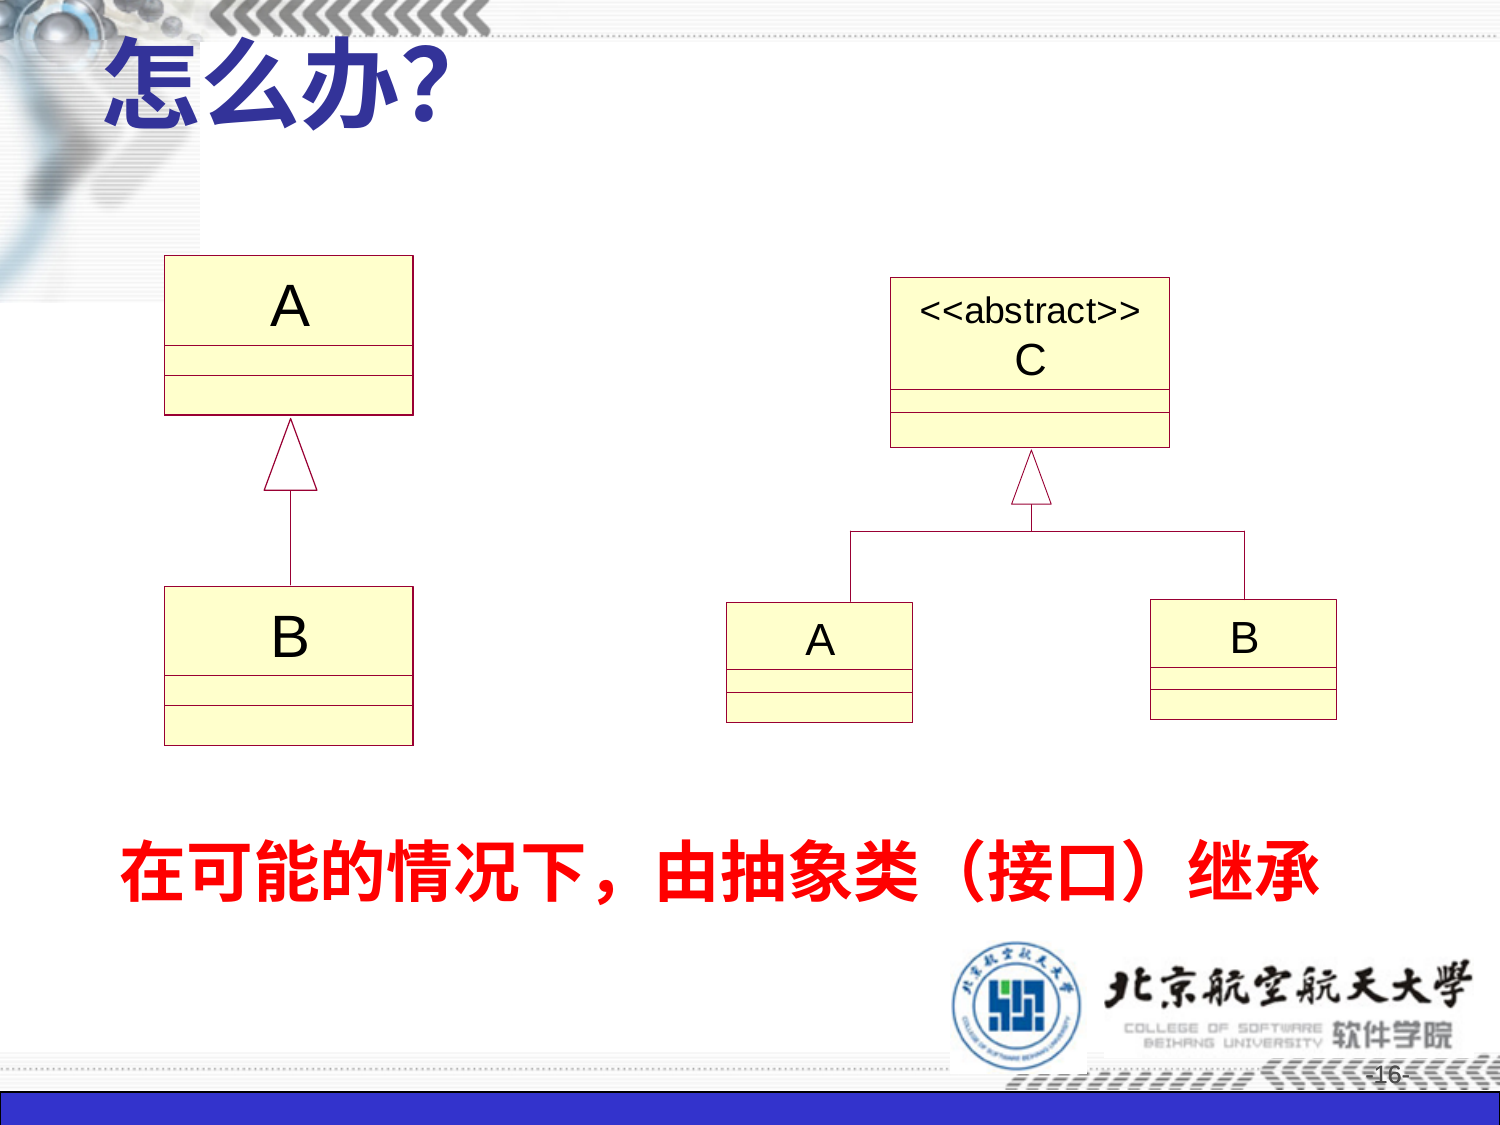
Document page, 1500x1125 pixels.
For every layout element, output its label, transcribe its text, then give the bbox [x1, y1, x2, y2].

text_box 在可能的情况下，由抽象类（接口）继承 [64, 822, 1376, 918]
picture [0, 0, 1500, 776]
title 怎么办？ [85, 42, 1388, 149]
text_box -16- [1074, 1051, 1425, 1125]
picture [1104, 952, 1500, 1090]
picture [0, 940, 1087, 1090]
picture [690, 255, 1393, 748]
